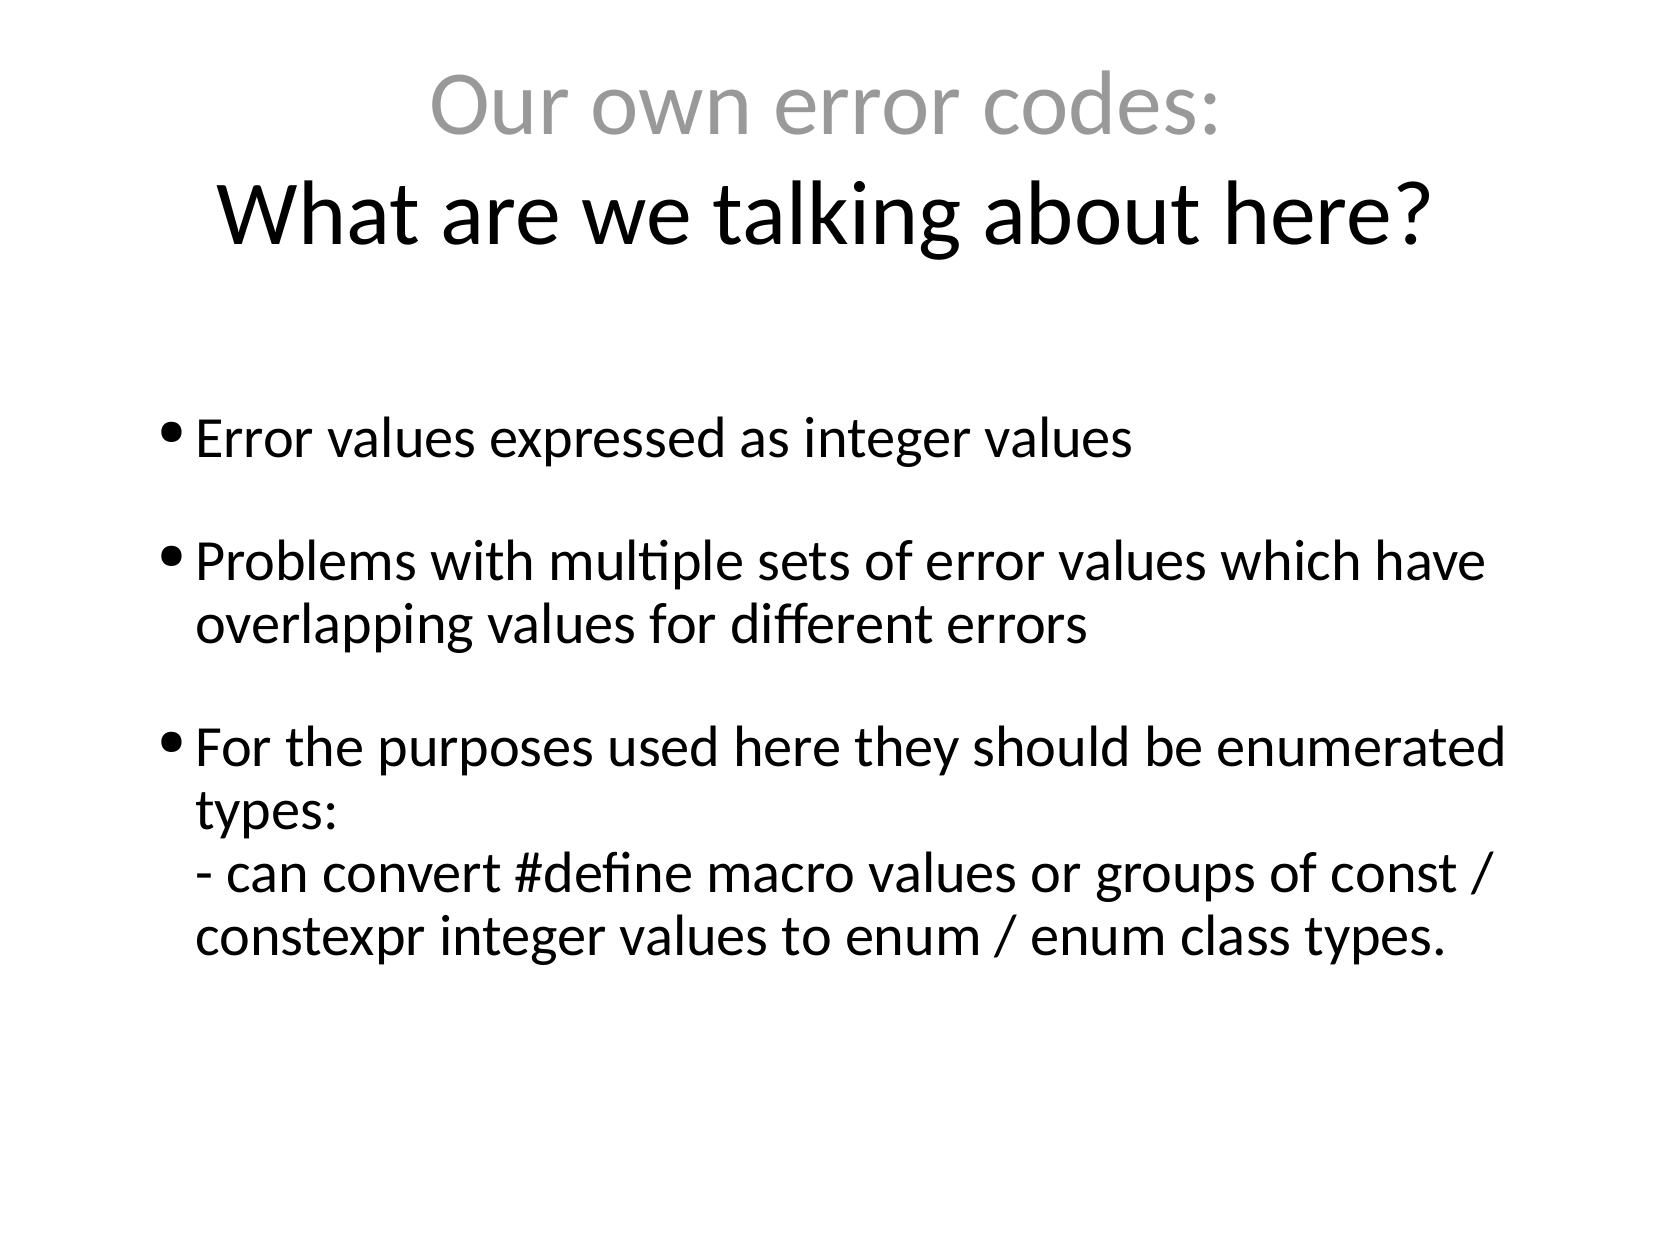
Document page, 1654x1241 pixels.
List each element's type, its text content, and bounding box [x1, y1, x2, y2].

title Our own error codes: What are we talking about here? [82, 49, 1571, 257]
list Error values expressed as integer values Problems with multiple sets of error values which have overlapping values for different errors For the purposes used here they should be enumerated types: - can convert #define macro values or groups of const / constexpr integer values to enum / enum class types. [82, 406, 1571, 1066]
